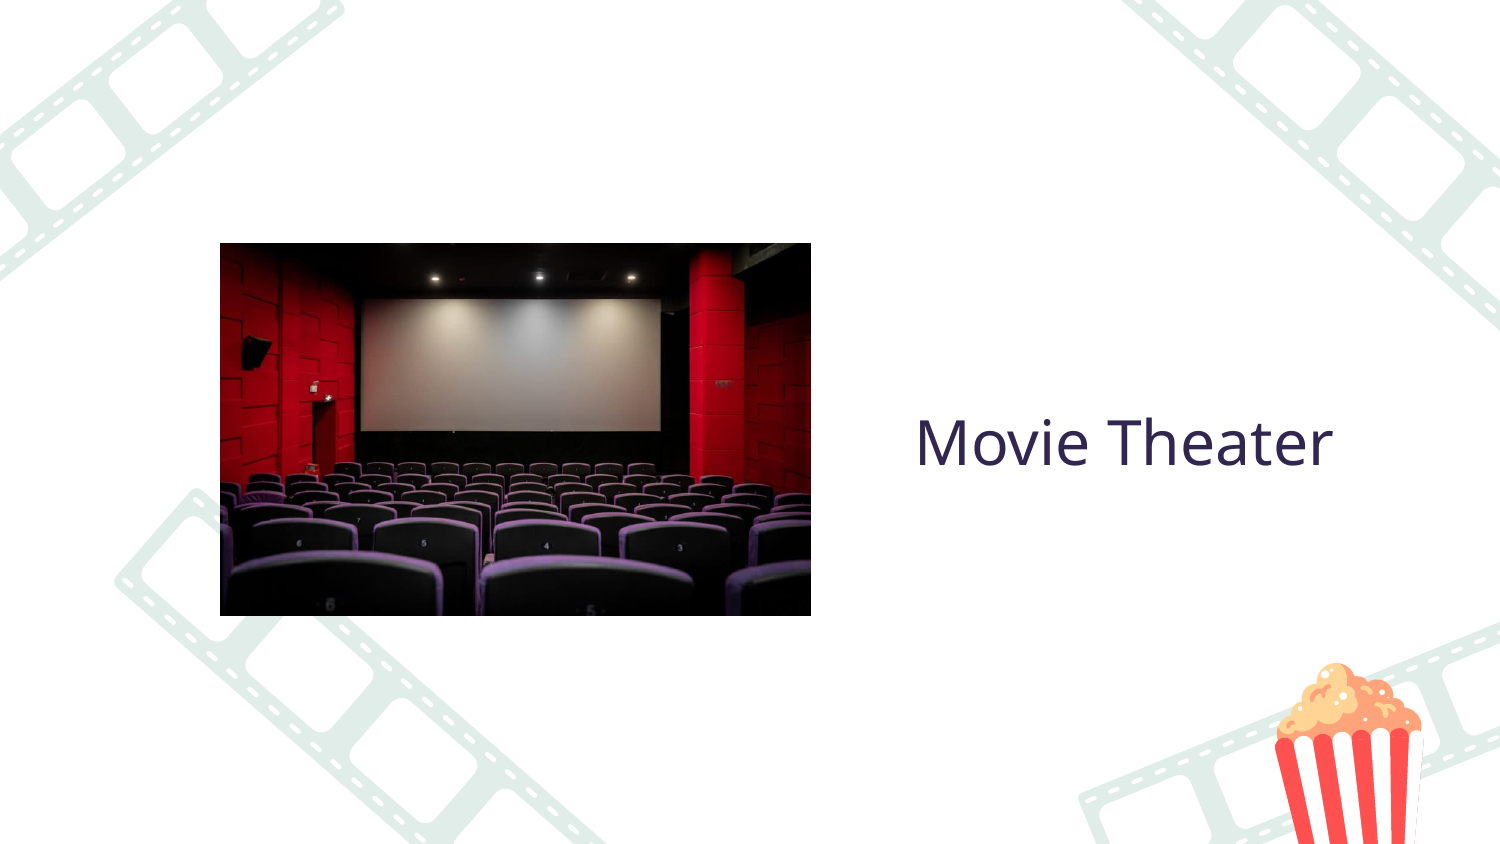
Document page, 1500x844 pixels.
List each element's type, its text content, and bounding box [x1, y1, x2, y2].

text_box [1259, 671, 1438, 844]
title Movie Theater [835, 227, 1414, 492]
picture [220, 243, 811, 616]
